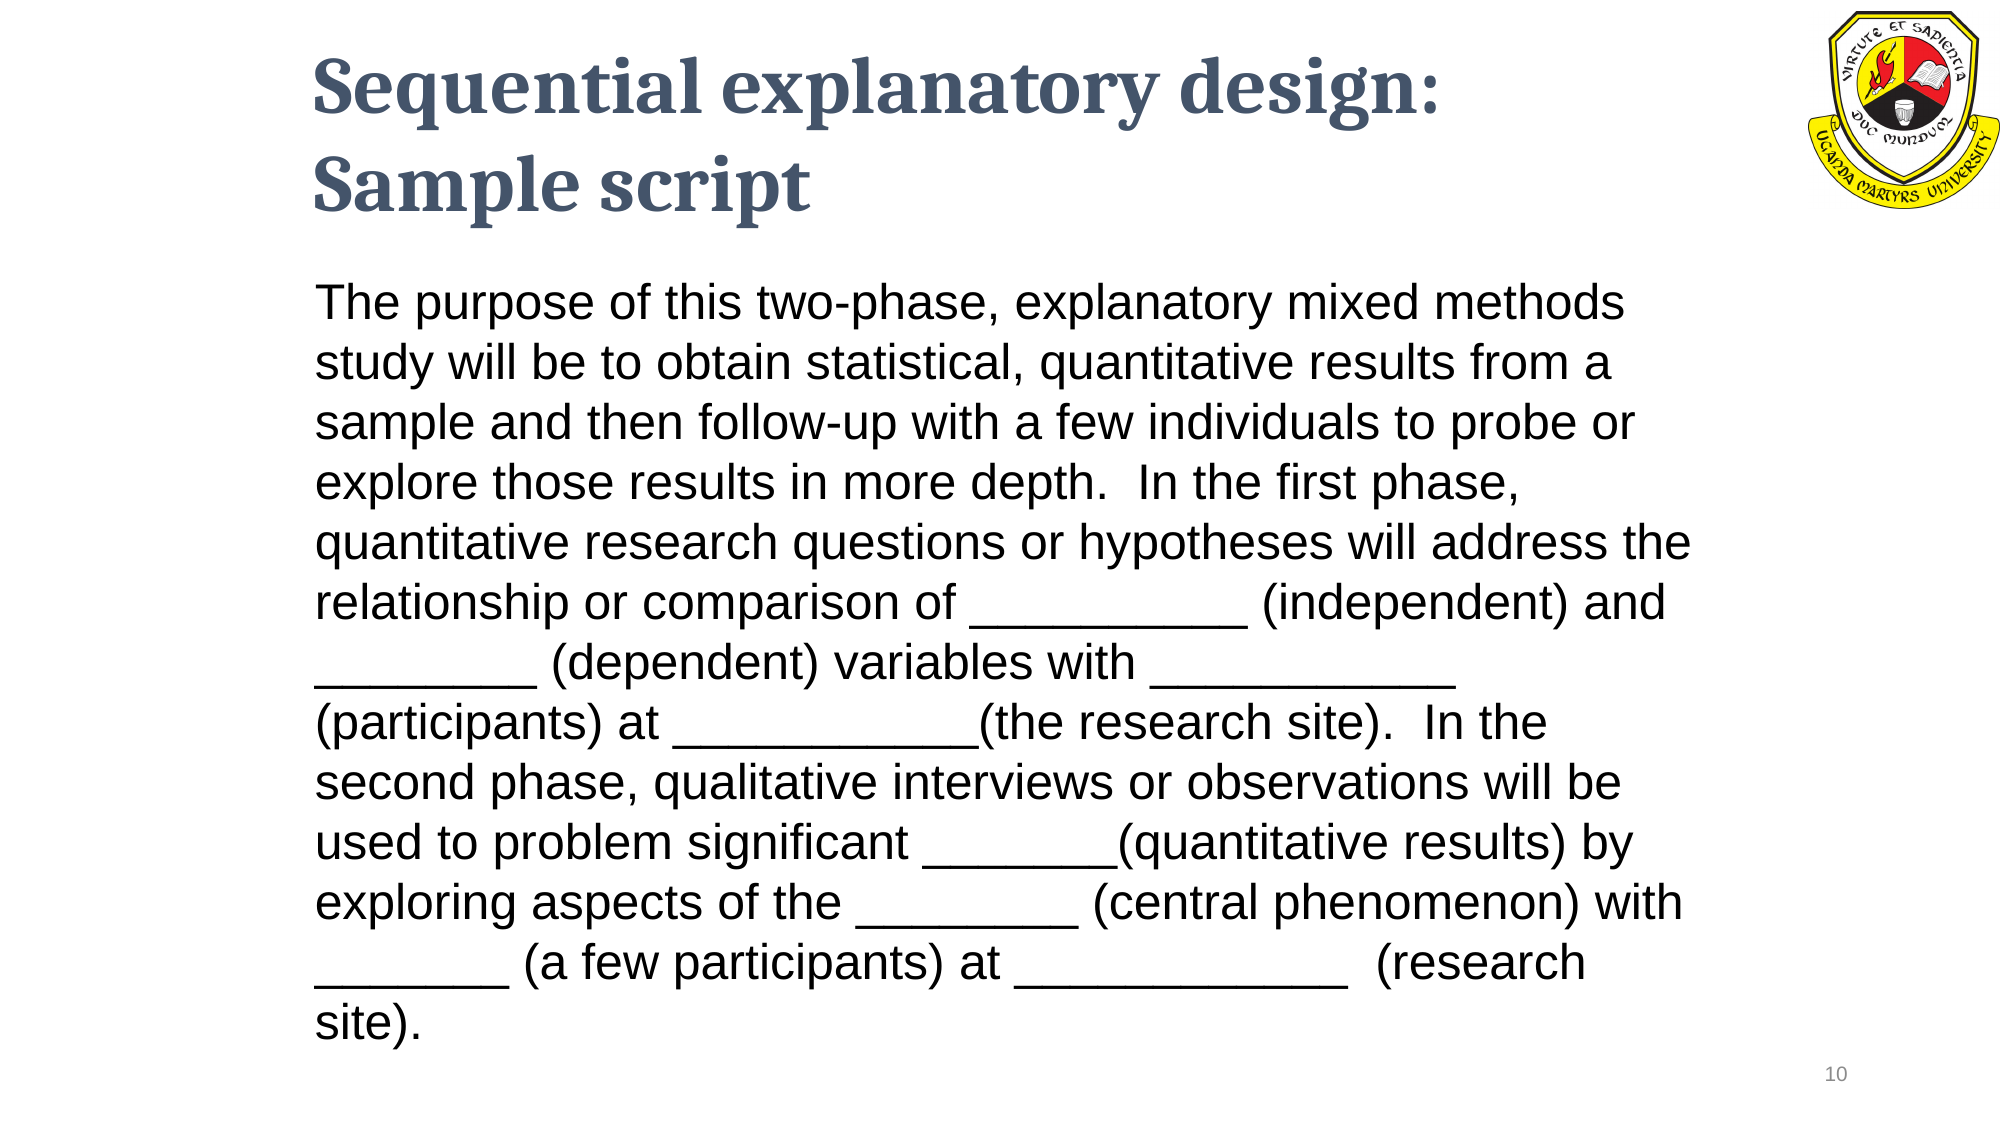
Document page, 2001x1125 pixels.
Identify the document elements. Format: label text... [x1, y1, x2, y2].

text_box Sequential explanatory design: Sample script [300, 24, 1538, 235]
text_box The purpose of this two-phase, explanatory mixed methods study will be to obtain statistical, quantitative results from a sample and then follow-up with a few individuals to probe or explore those results in more depth. In the first phase, quantitative research questions or hypotheses will address the relationship or comparison of __________ (independent) and ________ (dependent) variables with ___________ (participants) at ___________(the research site). In the second phase, qualitative interviews or observations will be used to problem significant _______(quantitative results) by exploring aspects of the ________ (central phenomenon) with _______ (a few participants) at ____________ (research site). [299, 262, 1713, 1058]
picture [1808, 11, 2000, 209]
slide_number 10 [1412, 1042, 1863, 1103]
